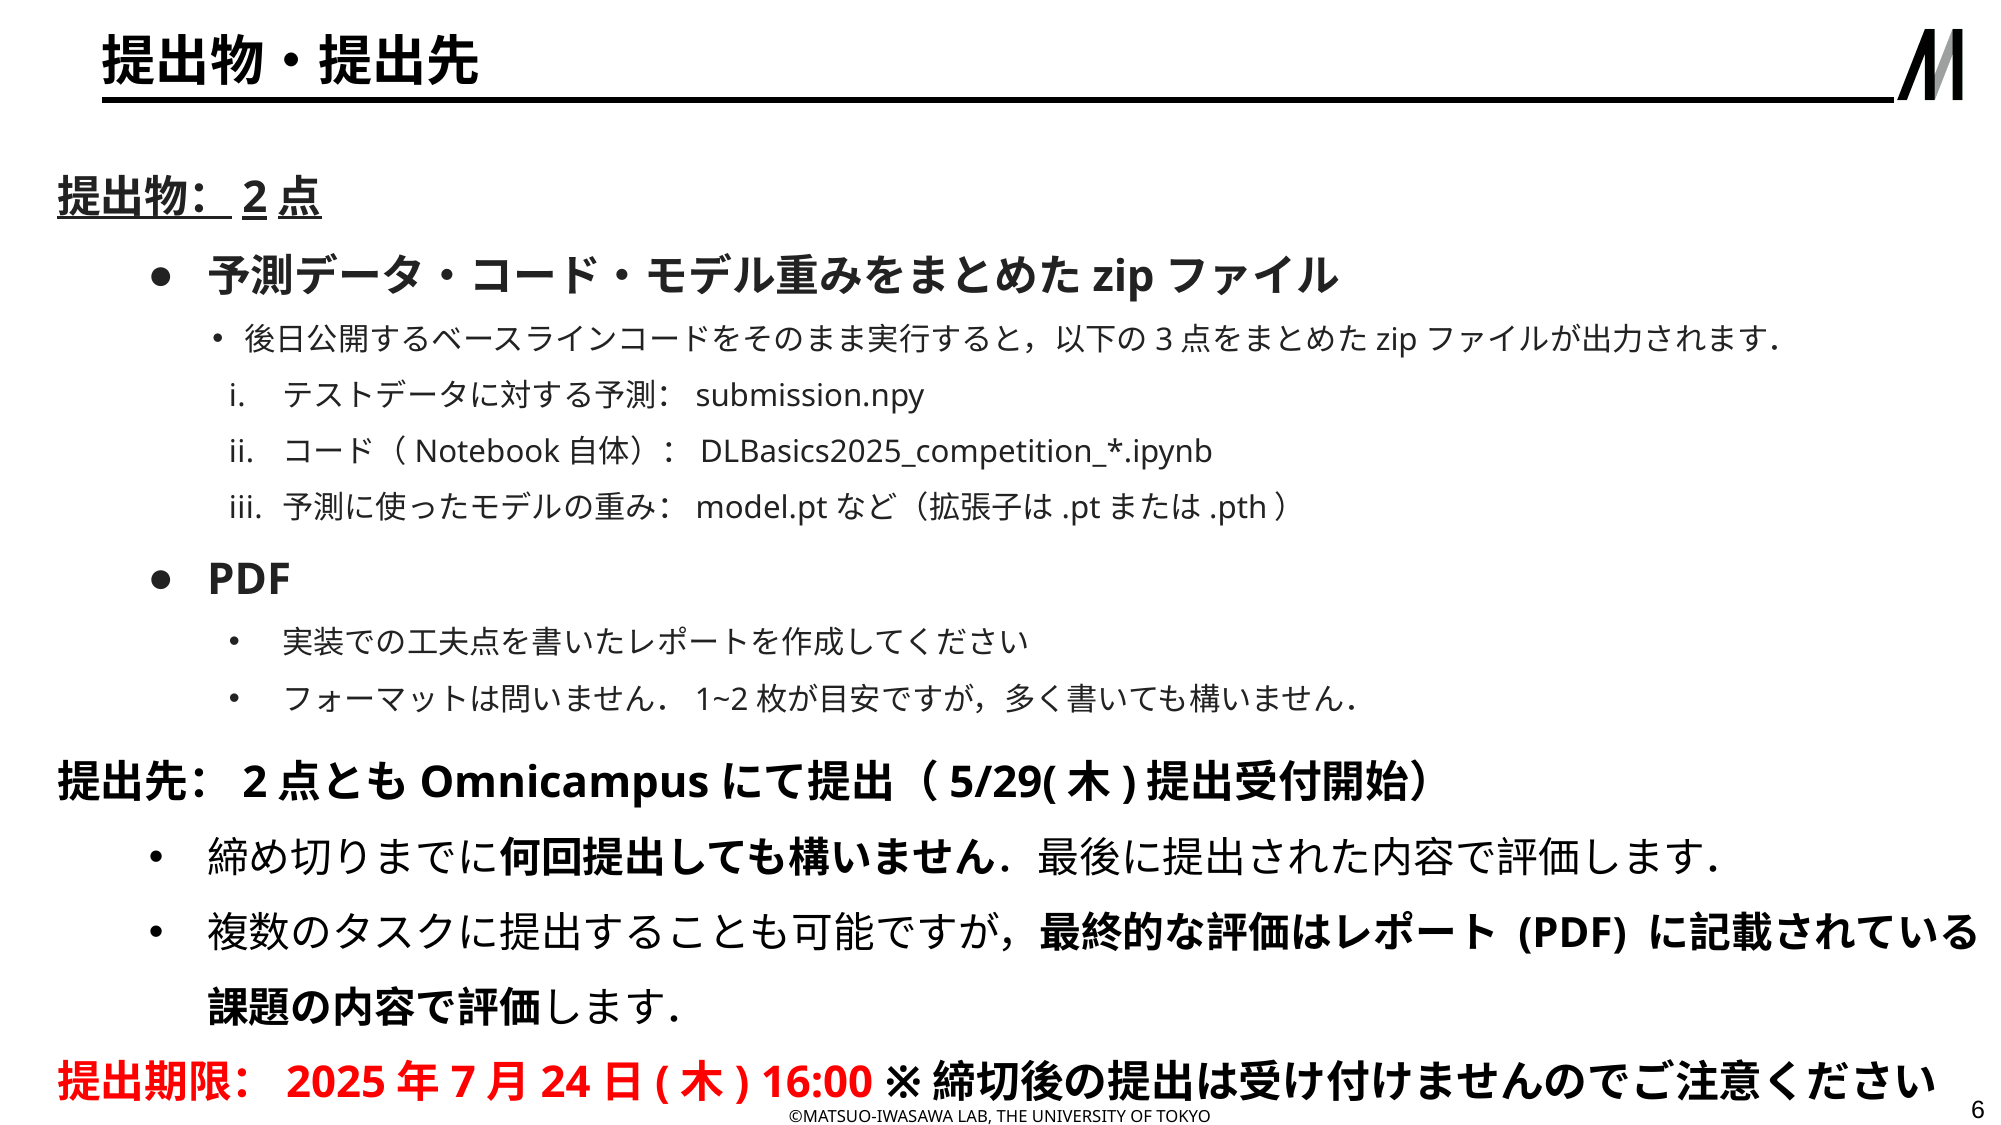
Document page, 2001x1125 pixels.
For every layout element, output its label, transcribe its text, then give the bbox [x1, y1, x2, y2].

picture [1873, 0, 2001, 129]
list 提出物：2点 予測データ・コード・モデル重みをまとめたzipファイル 後日公開するベースラインコードをそのまま実行すると，以下の3点をまとめたzipファイルが出力されます． テストデータに対する予測：submission.npy コード（Notebook自体）：DLBasics2025_competition_*.ipynb 予測に使ったモデルの重み：model.ptなど（拡張子は.ptまたは.pth） PDF 実装での工夫点を書いたレポートを作成してください フォーマットは問いません．1~2枚が目安ですが，多く書いても構いません． 提出先：2点ともOmnicampusにて提出（5/29(木)提出受付開始） 締め切りまでに何回提出しても構いません．最後に提出された内容で評価します． 複数のタスクに提出することも可能ですが，最終的な評価はレポート (PDF) に記載されている課題の内容で評価します． 提出期限：2025年7月24日(木) 16:00 ※締切後の提出は受け付けませんのでご注意ください [57, 142, 2000, 1107]
title 提出物・提出先 [101, 26, 1894, 101]
